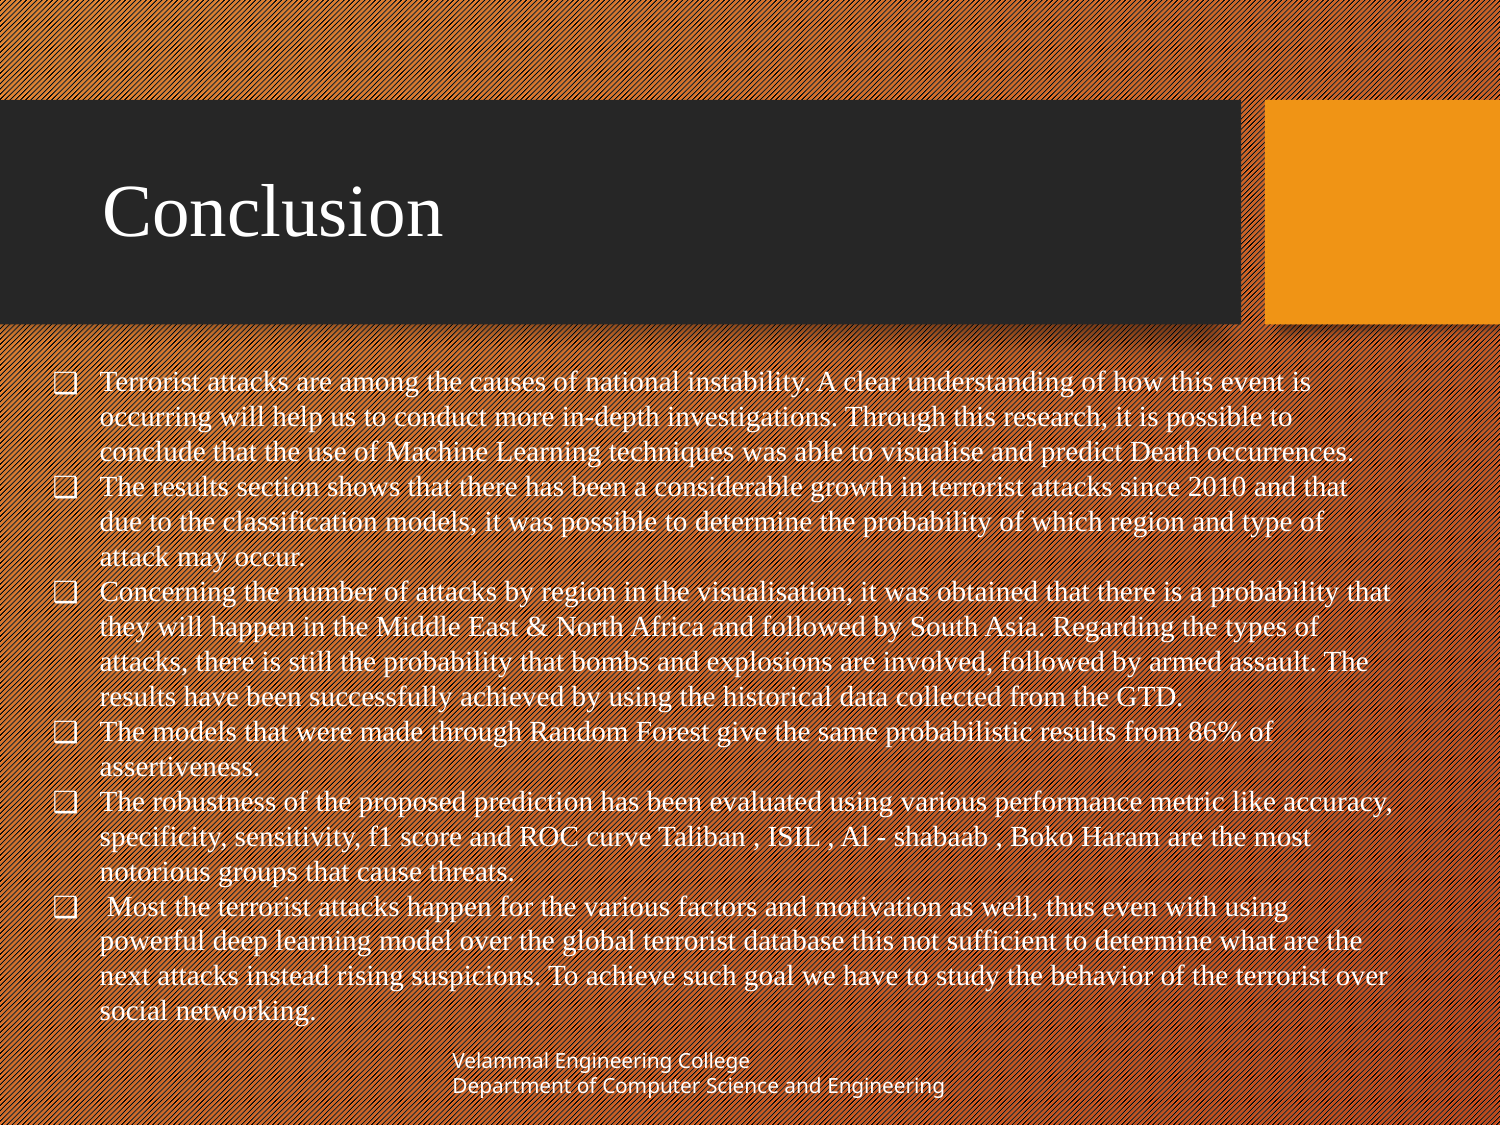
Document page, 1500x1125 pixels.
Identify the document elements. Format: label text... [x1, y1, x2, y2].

picture [0, 0, 1500, 1125]
text_box Terrorist attacks are among the causes of national instability. A clear understanding of how this event is occurring will help us to conduct more in-depth investigations. Through this research, it is possible to conclude that the use of Machine Learning techniques was able to visualise and predict Death occurrences. The results section shows that there has been a considerable growth in terrorist attacks since 2010 and that due to the classification models, it was possible to determine the probability of which region and type of attack may occur. Concerning the number of attacks by region in the visualisation, it was obtained that there is a probability that they will happen in the Middle East & North Africa and followed by South Asia. Regarding the types of attacks, there is still the probability that bombs and explosions are involved, followed by armed assault. The results have been successfully achieved by using the historical data collected from the GTD. The models that were made through Random Forest give the same probabilistic results from 86% of assertiveness. The robustness of the proposed prediction has been evaluated using various performance metric like accuracy, specificity, sensitivity, f1 score and ROC curve Taliban , ISIL , Al - shabaab , Boko Haram are the most notorious groups that cause threats. Most the terrorist attacks happen for the various factors and motivation as well, thus even with using powerful deep learning model over the global terrorist database this not sufficient to determine what are the next attacks instead rising suspicions. To achieve such goal we have to study the behavior of the terrorist over social networking. [37, 354, 1413, 1035]
title Conclusion [87, 123, 1219, 301]
text_box Velammal Engineering College Department of Computer Science and Engineering [437, 1042, 1150, 1103]
